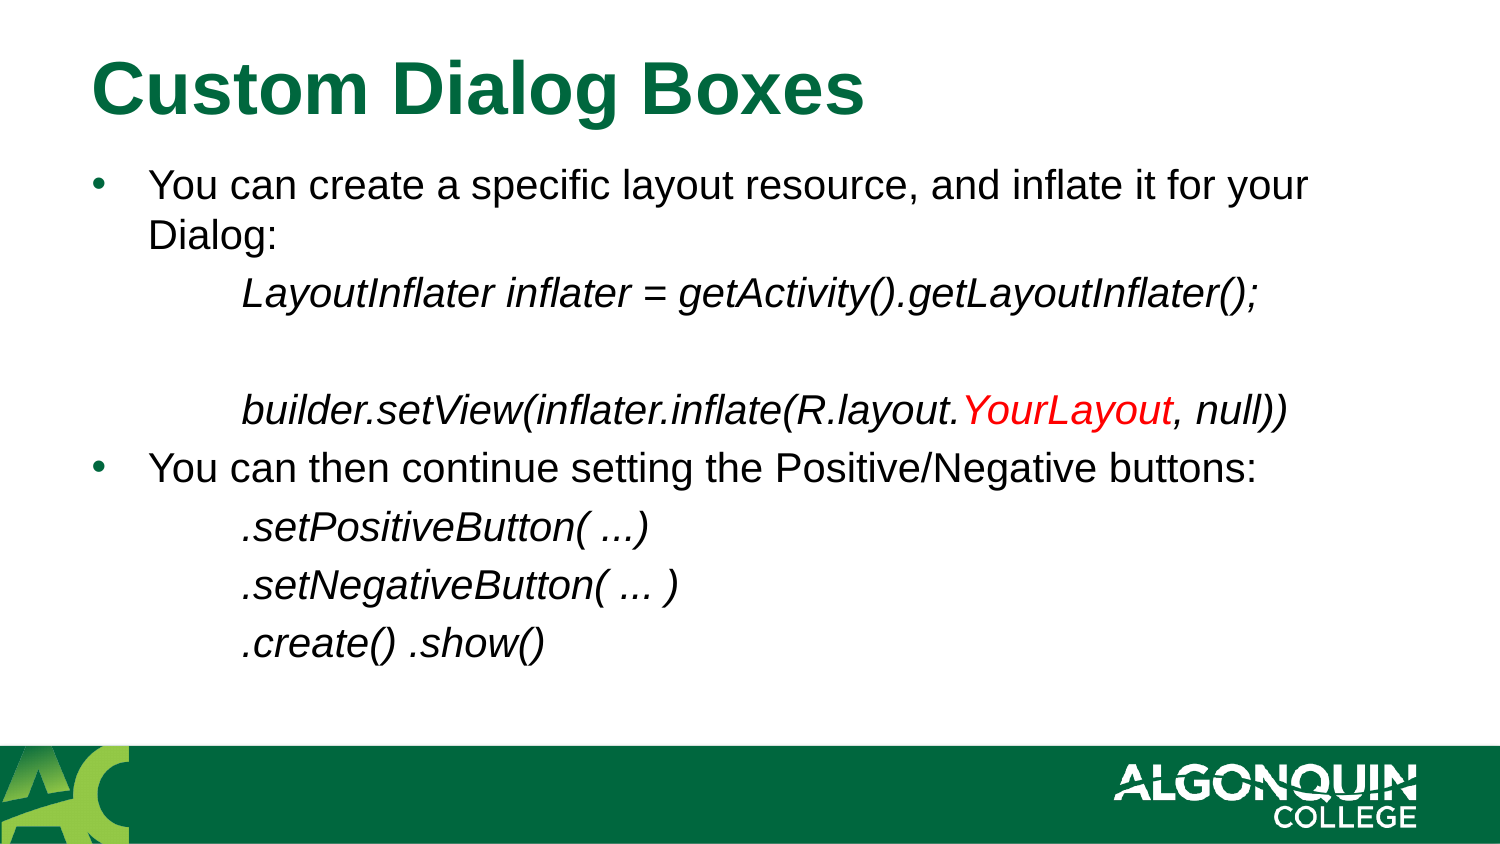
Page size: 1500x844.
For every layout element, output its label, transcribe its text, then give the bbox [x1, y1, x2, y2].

picture [1, 746, 129, 844]
title Custom Dialog Boxes [76, 31, 1424, 149]
list You can create a specific layout resource, and inflate it for your Dialog: LayoutInflater inflater = getActivity().getLayoutInflater(); builder.setView(inflater.inflate(R.layout.YourLayout, null)) You can then continue setting the Positive/Negative buttons: .setPositiveButton( ...) .setNegativeButton( ... ) .create() .show() [76, 149, 1424, 715]
